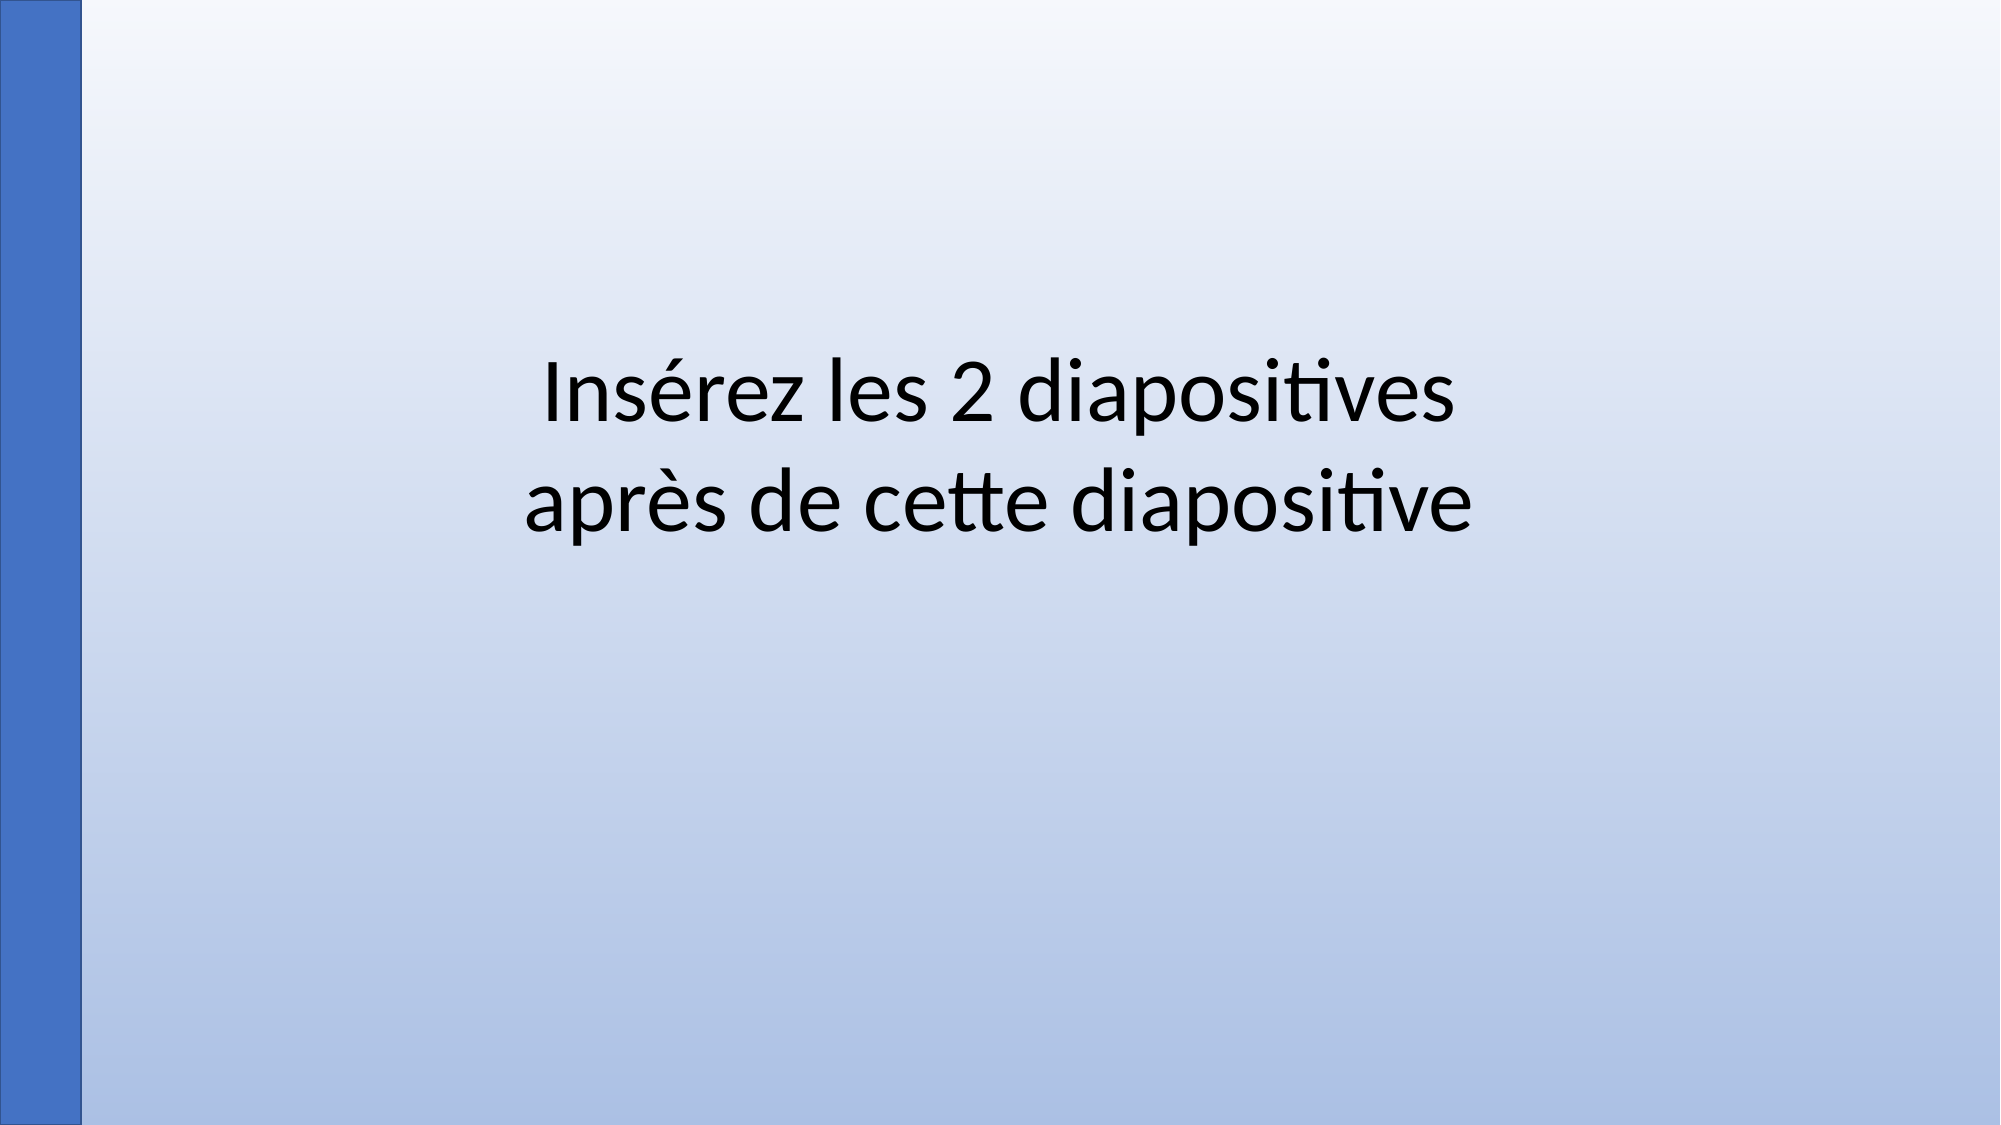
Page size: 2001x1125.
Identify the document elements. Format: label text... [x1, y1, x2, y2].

text_box Insérez les 2 diapositives après de cette diapositive [435, 322, 1565, 558]
